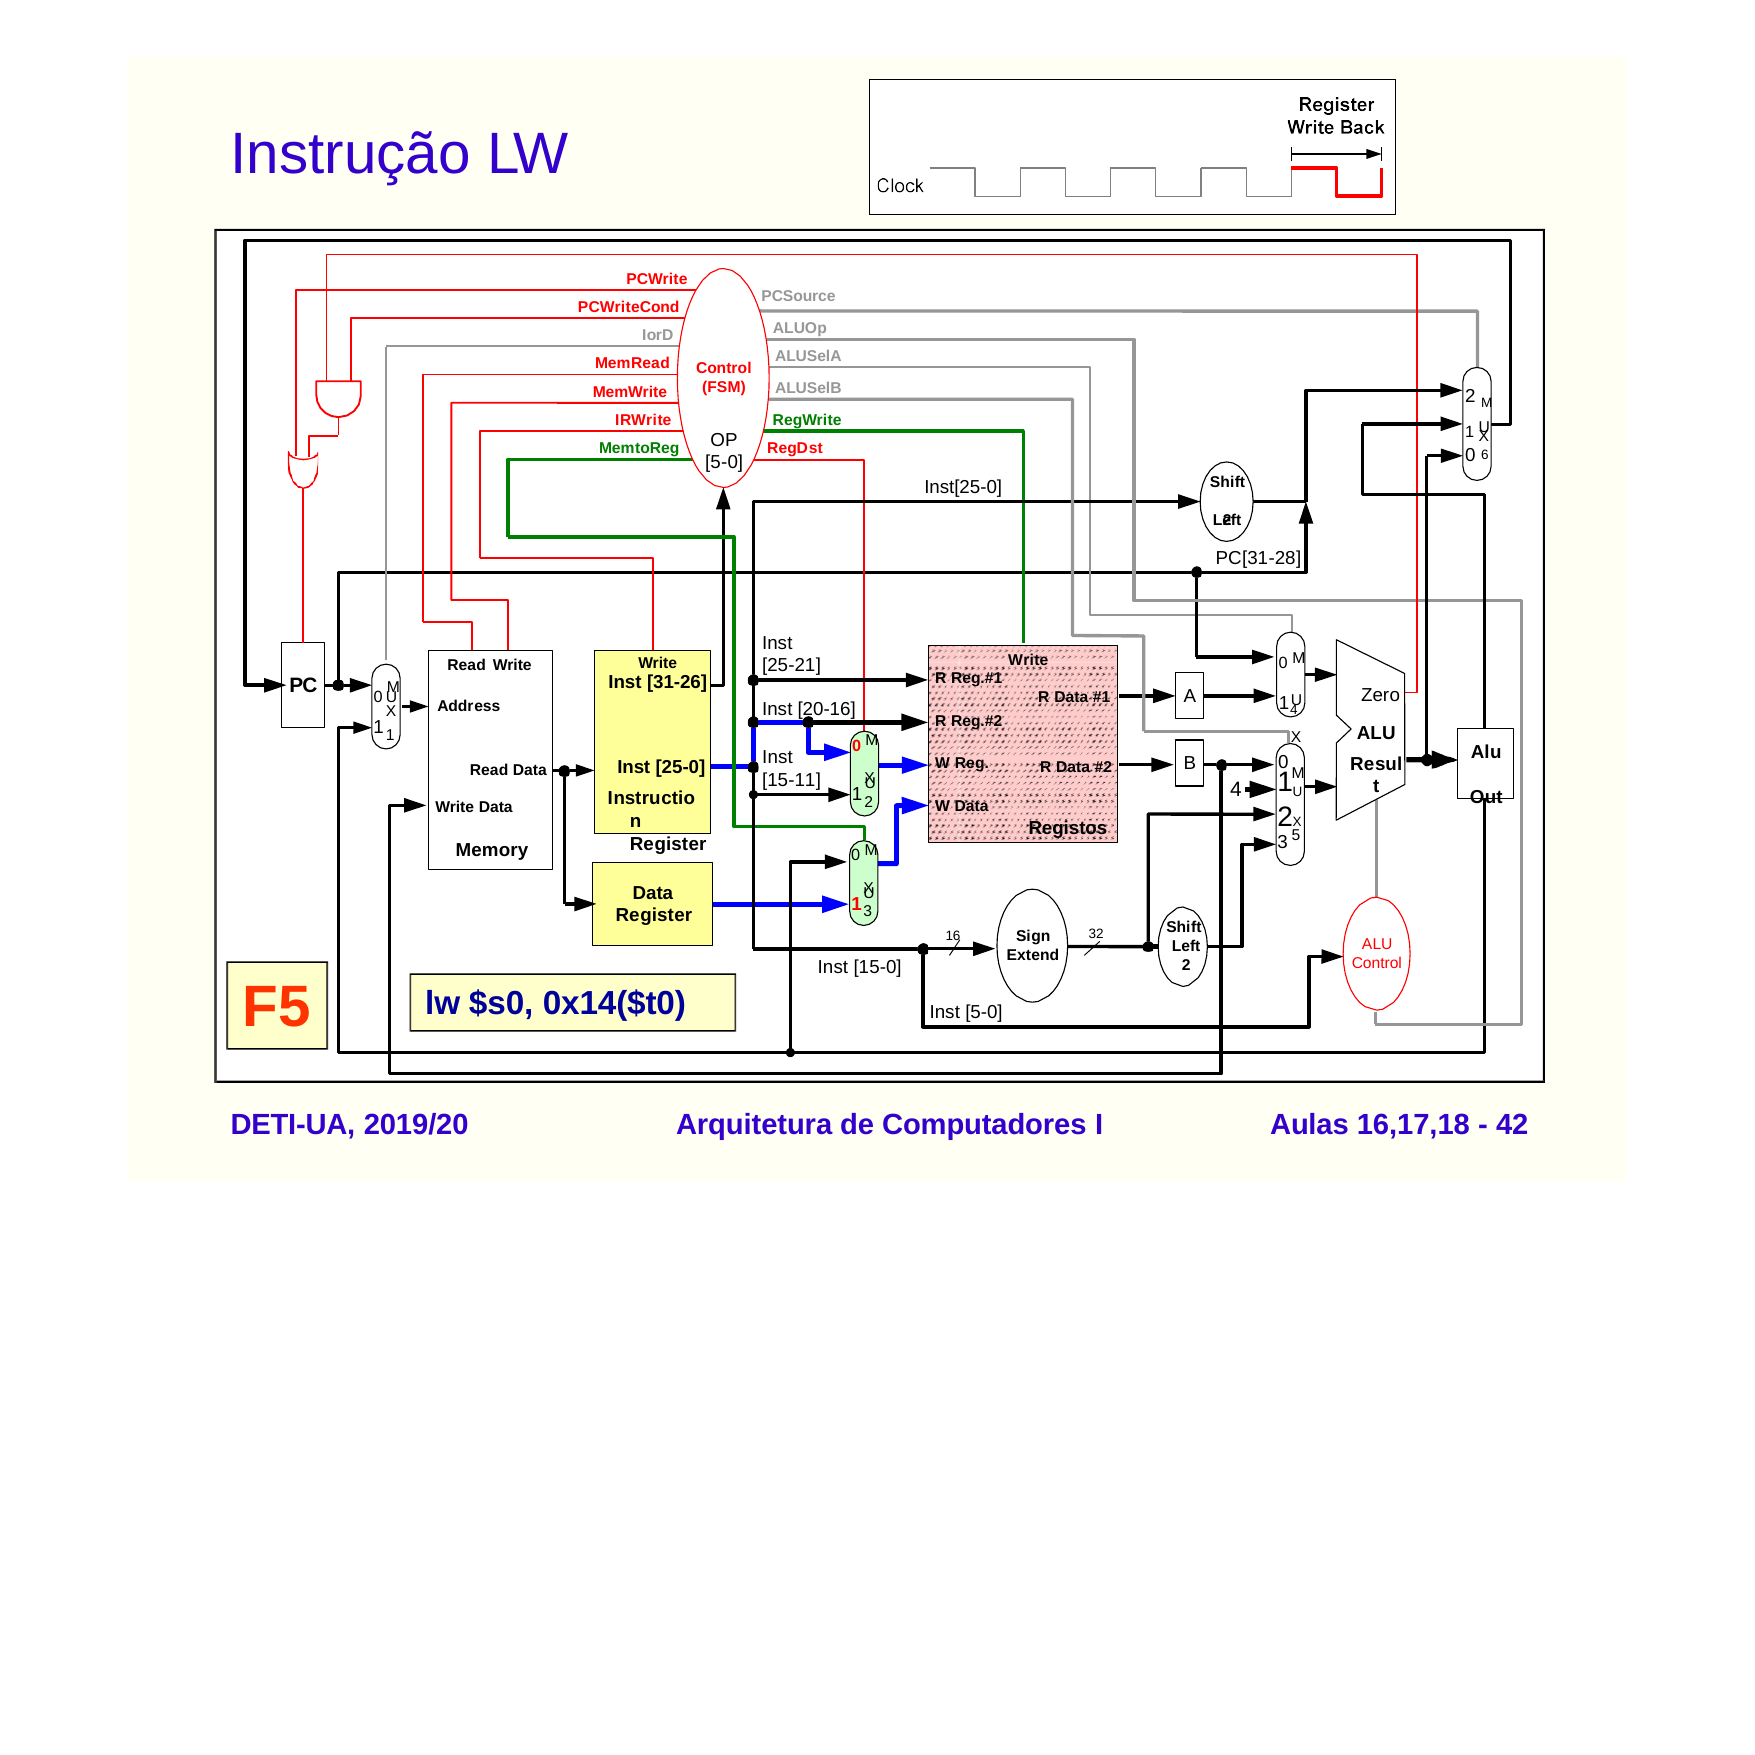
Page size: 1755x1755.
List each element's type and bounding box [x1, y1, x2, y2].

footer [673, 1109, 1107, 1755]
slide_number [1268, 1109, 1533, 1755]
slide_number [228, 1109, 473, 1755]
text_box [214, 228, 1545, 1083]
text_box [869, 79, 1396, 221]
title [228, 113, 573, 409]
